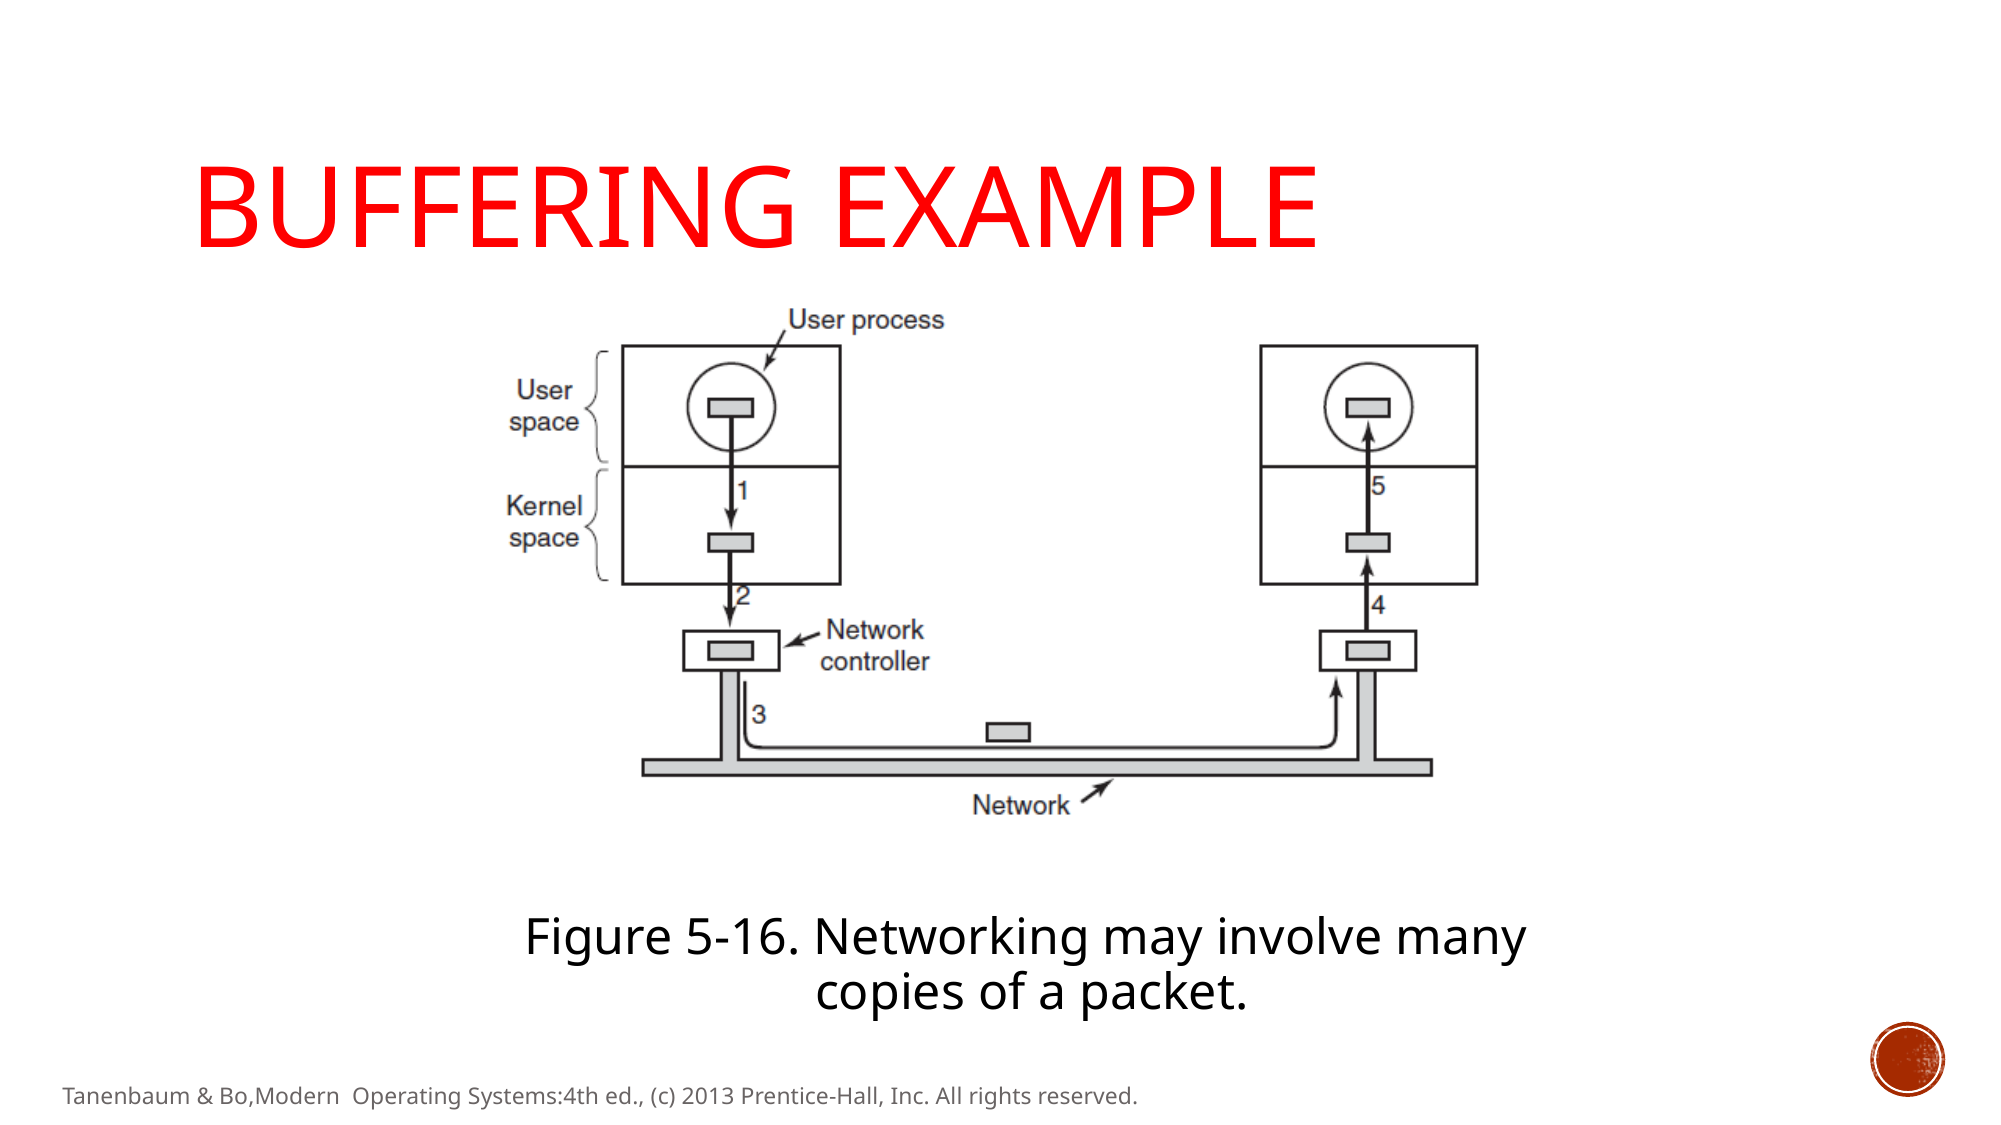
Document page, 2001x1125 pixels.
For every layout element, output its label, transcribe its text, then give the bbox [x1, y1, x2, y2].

picture [476, 282, 1524, 843]
list Figure 5-16. Networking may involve many copies of a packet. [395, 904, 1669, 1042]
title Buffering example [175, 79, 1826, 344]
footer Tanenbaum & Bo,Modern Operating Systems:4th ed., (c) 2013 Prentice-Hall, Inc. All rights reserved. [47, 1065, 1945, 1125]
